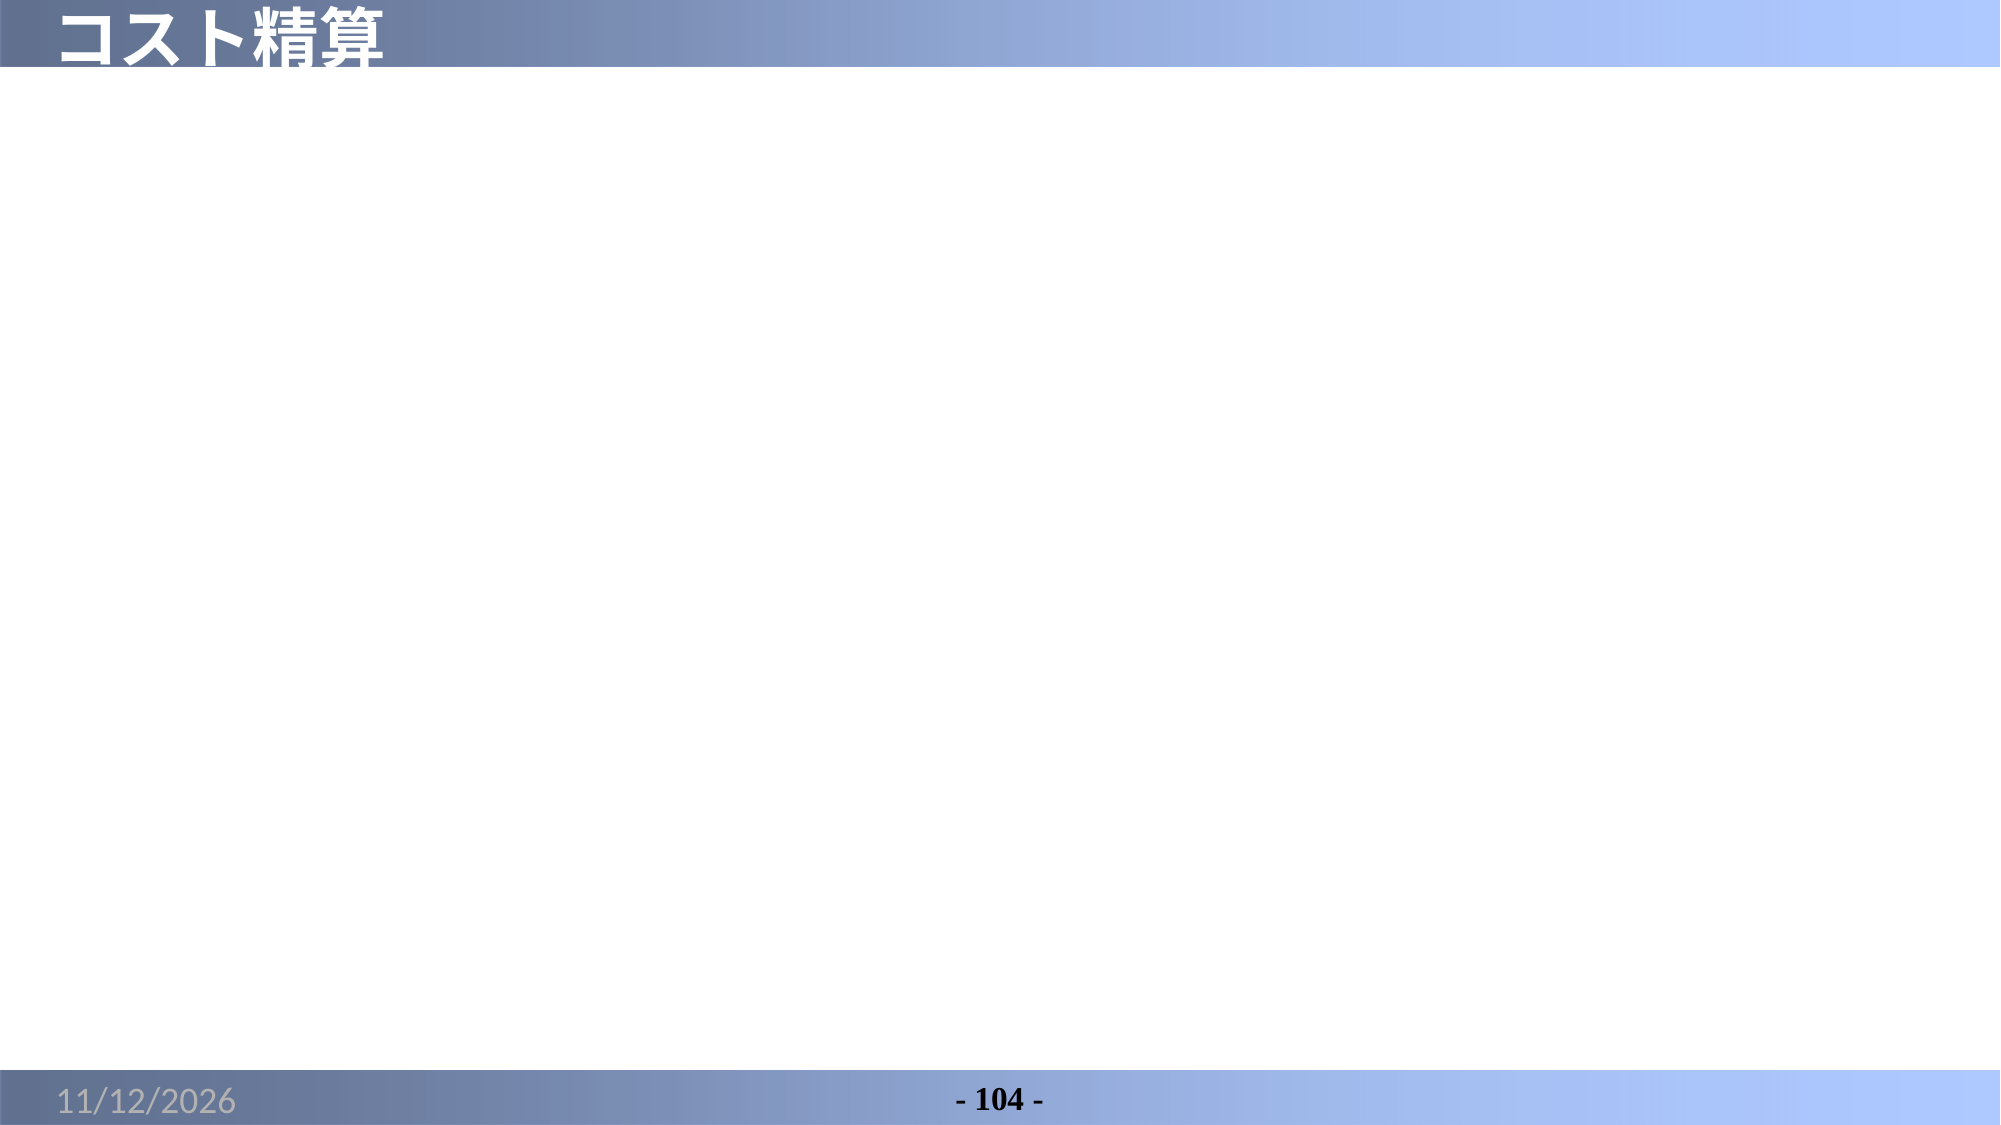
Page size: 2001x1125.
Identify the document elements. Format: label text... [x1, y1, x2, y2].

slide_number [55, 1076, 516, 1122]
slide_number - 104 - [934, 1078, 1063, 1117]
title コスト精算 [52, 0, 1946, 78]
